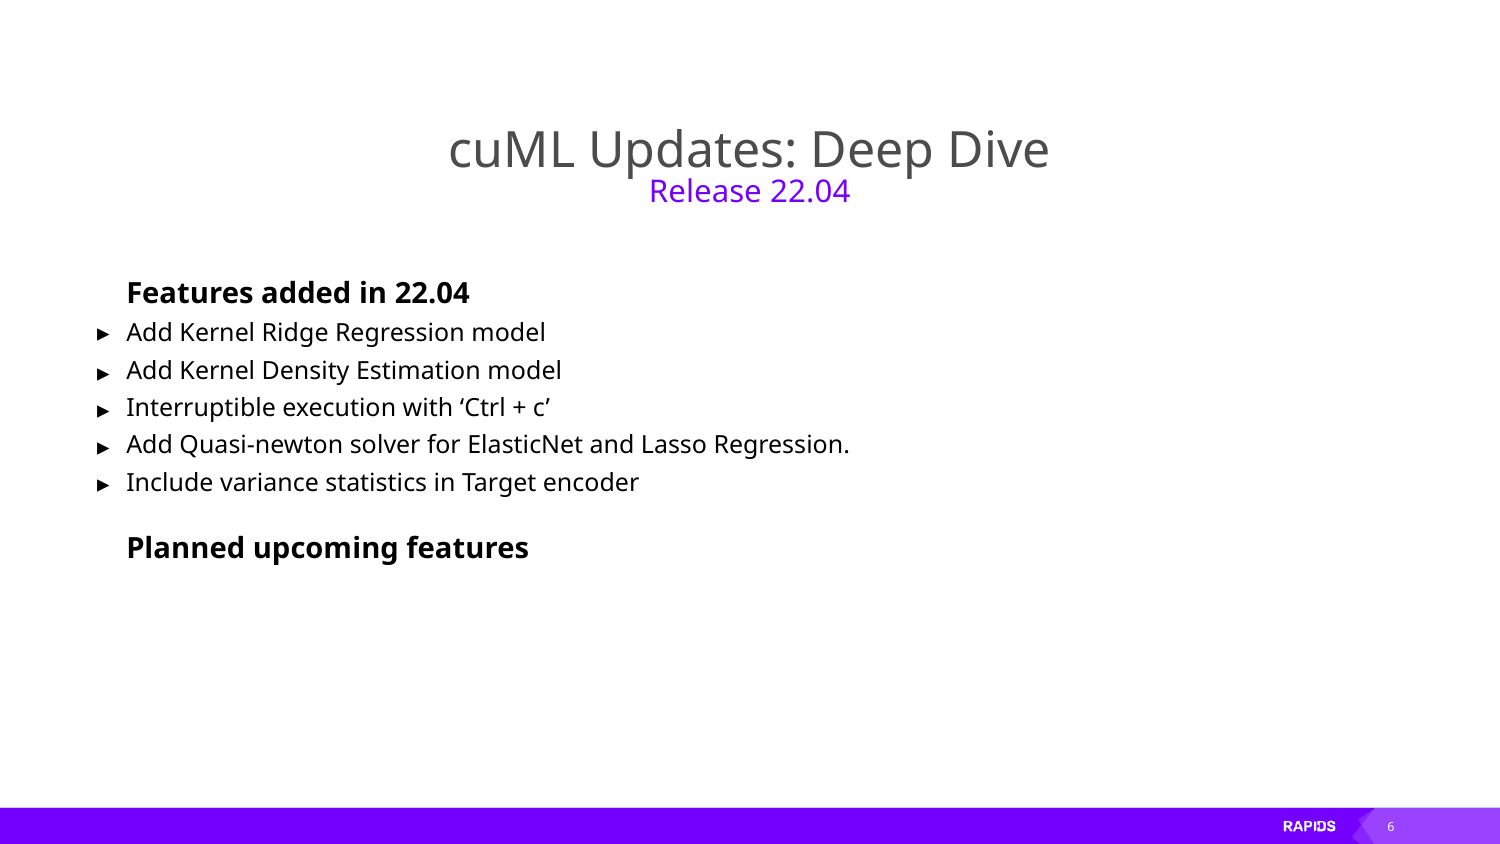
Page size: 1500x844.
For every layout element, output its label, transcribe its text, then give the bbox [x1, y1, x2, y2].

list Release 22.04 [68, 172, 1432, 244]
title cuML Updates: Deep Dive [68, 100, 1432, 172]
list Features added in 22.04 Add Kernel Ridge Regression model Add Kernel Density Estimation model Interruptible execution with ‘Ctrl + c’ Add Quasi-newton solver for ElasticNet and Lasso Regression. Include variance statistics in Target encoder Planned upcoming features [81, 274, 1432, 733]
picture [0, 0, 1500, 844]
